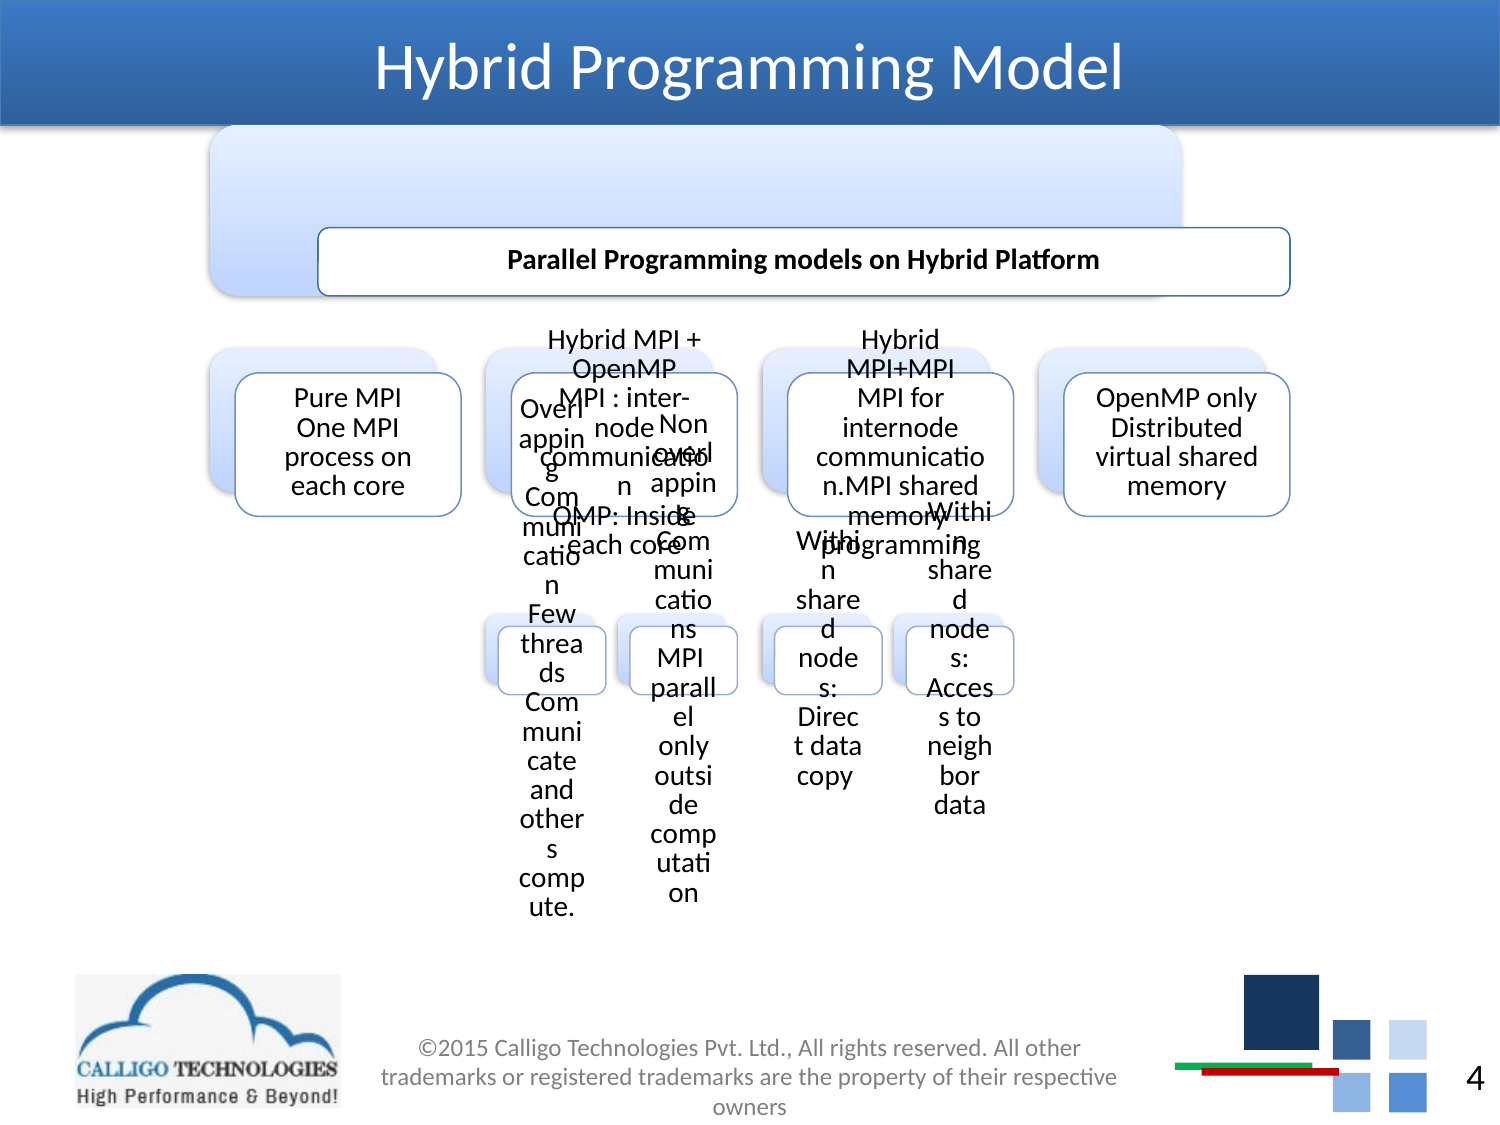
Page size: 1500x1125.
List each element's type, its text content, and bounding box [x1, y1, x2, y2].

title Hybrid Programming Model [0, 0, 1500, 126]
picture [75, 974, 341, 1108]
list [74, 124, 1426, 963]
text_box ©2015 Calligo Technologies Pvt. Ltd., All rights reserved. All other trademarks or registered trademarks are the property of their respective owners [350, 1018, 1150, 1125]
